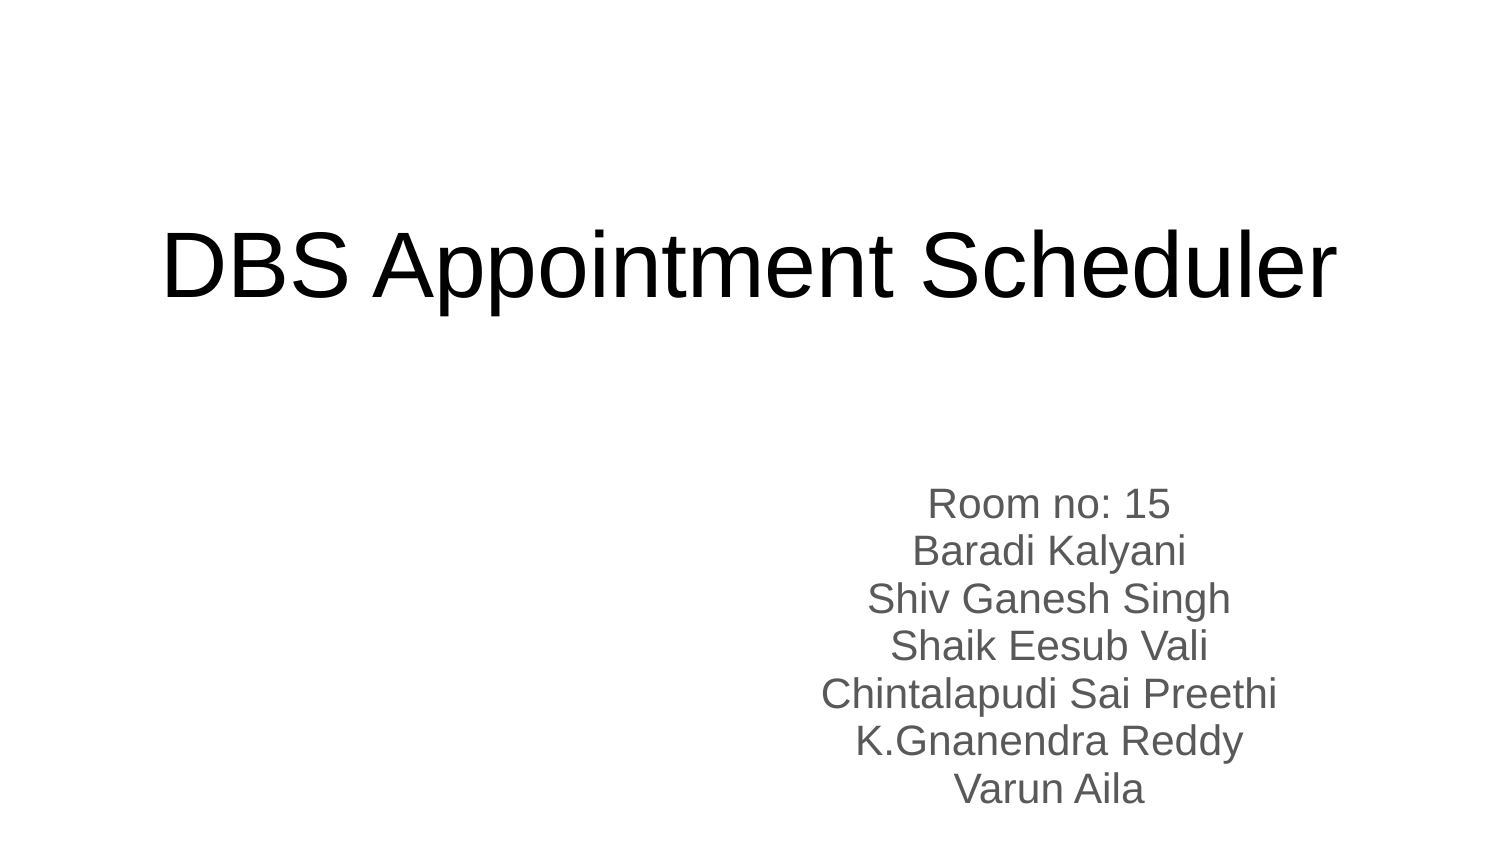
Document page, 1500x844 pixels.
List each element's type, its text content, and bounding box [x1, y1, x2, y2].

subtitle Room no: 15 Baradi Kalyani Shiv Ganesh Singh Shaik Eesub Vali Chintalapudi Sai Preethi K.Gnanendra Reddy Varun Aila [649, 464, 1449, 829]
title DBS Appointment Scheduler [51, 122, 1449, 333]
